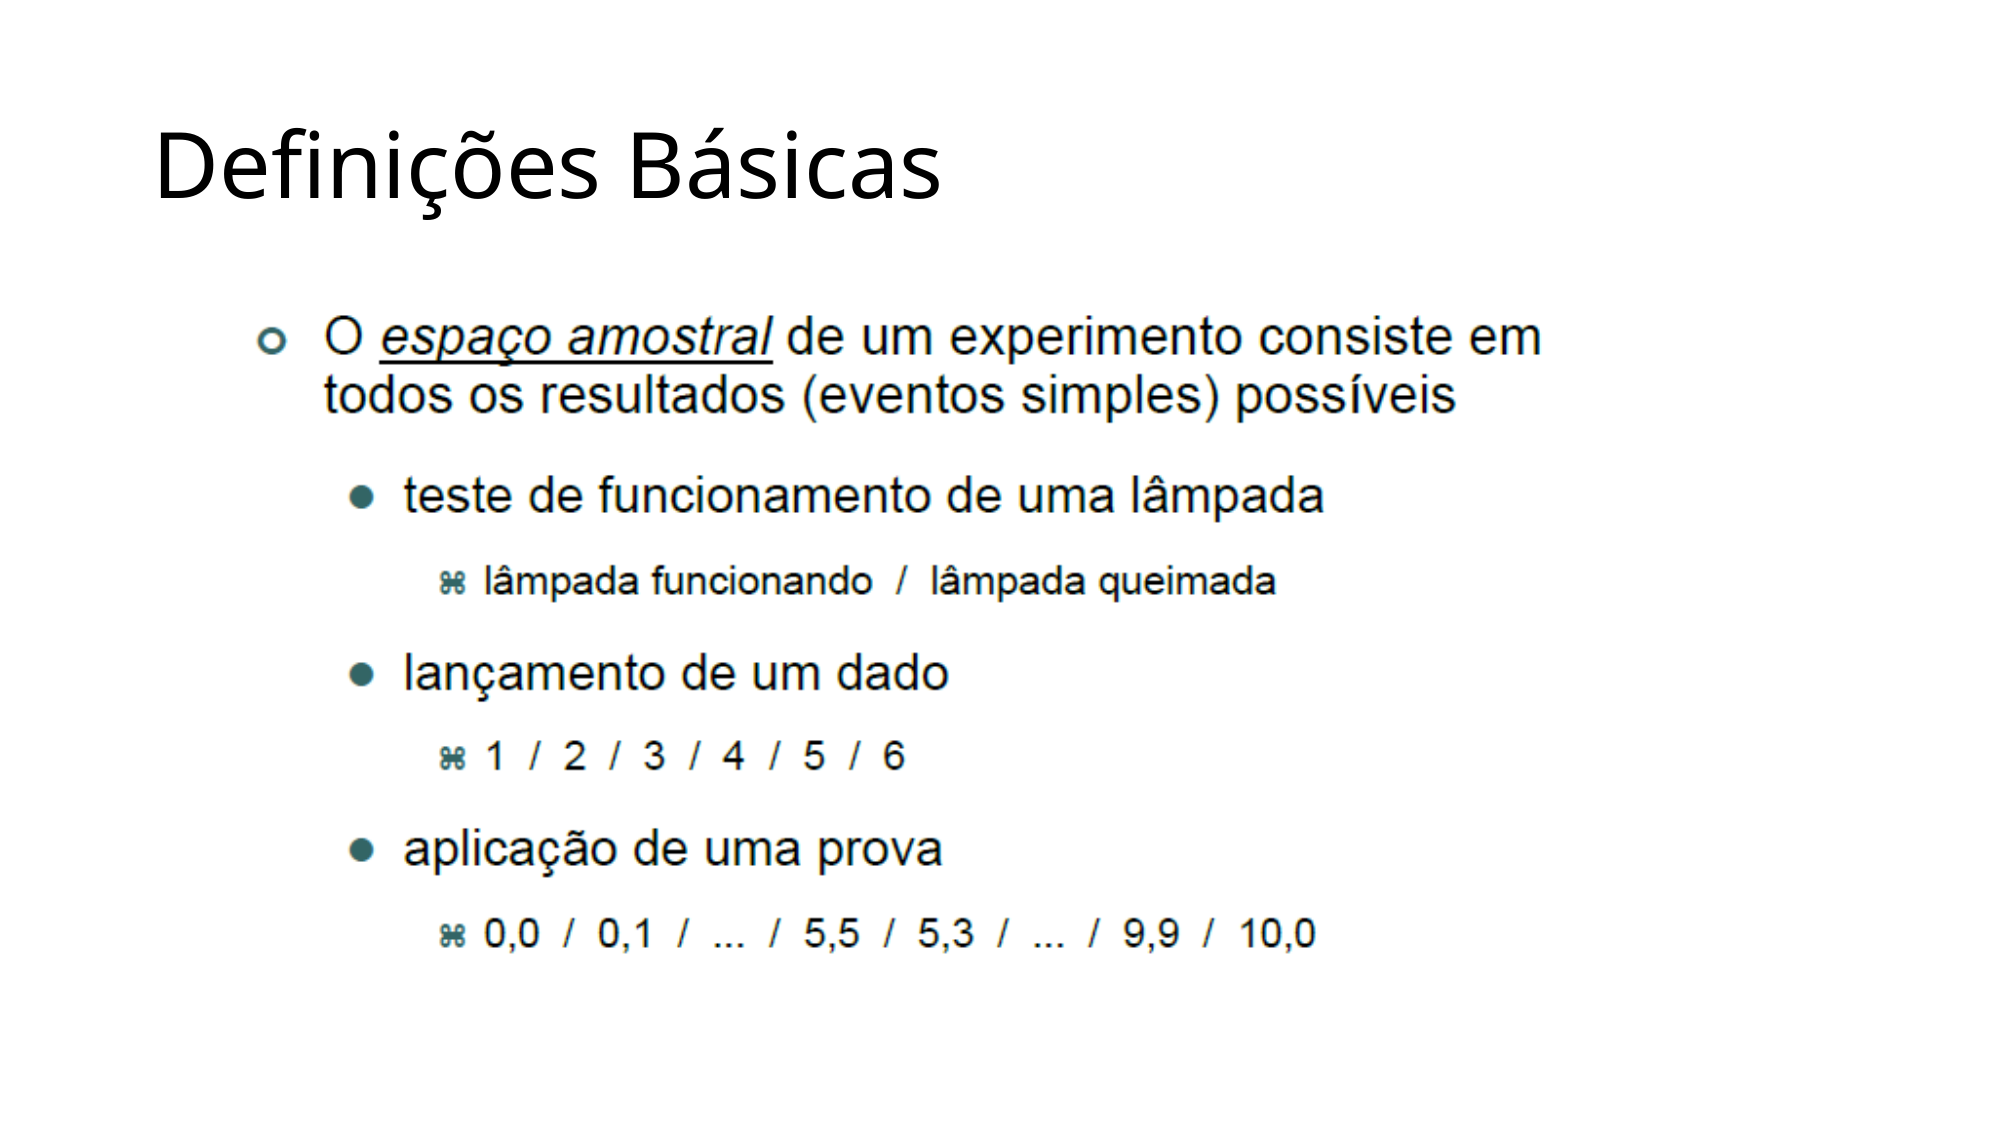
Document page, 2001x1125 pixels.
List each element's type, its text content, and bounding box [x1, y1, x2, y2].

title Definições Básicas [137, 59, 1863, 278]
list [208, 277, 1579, 1057]
